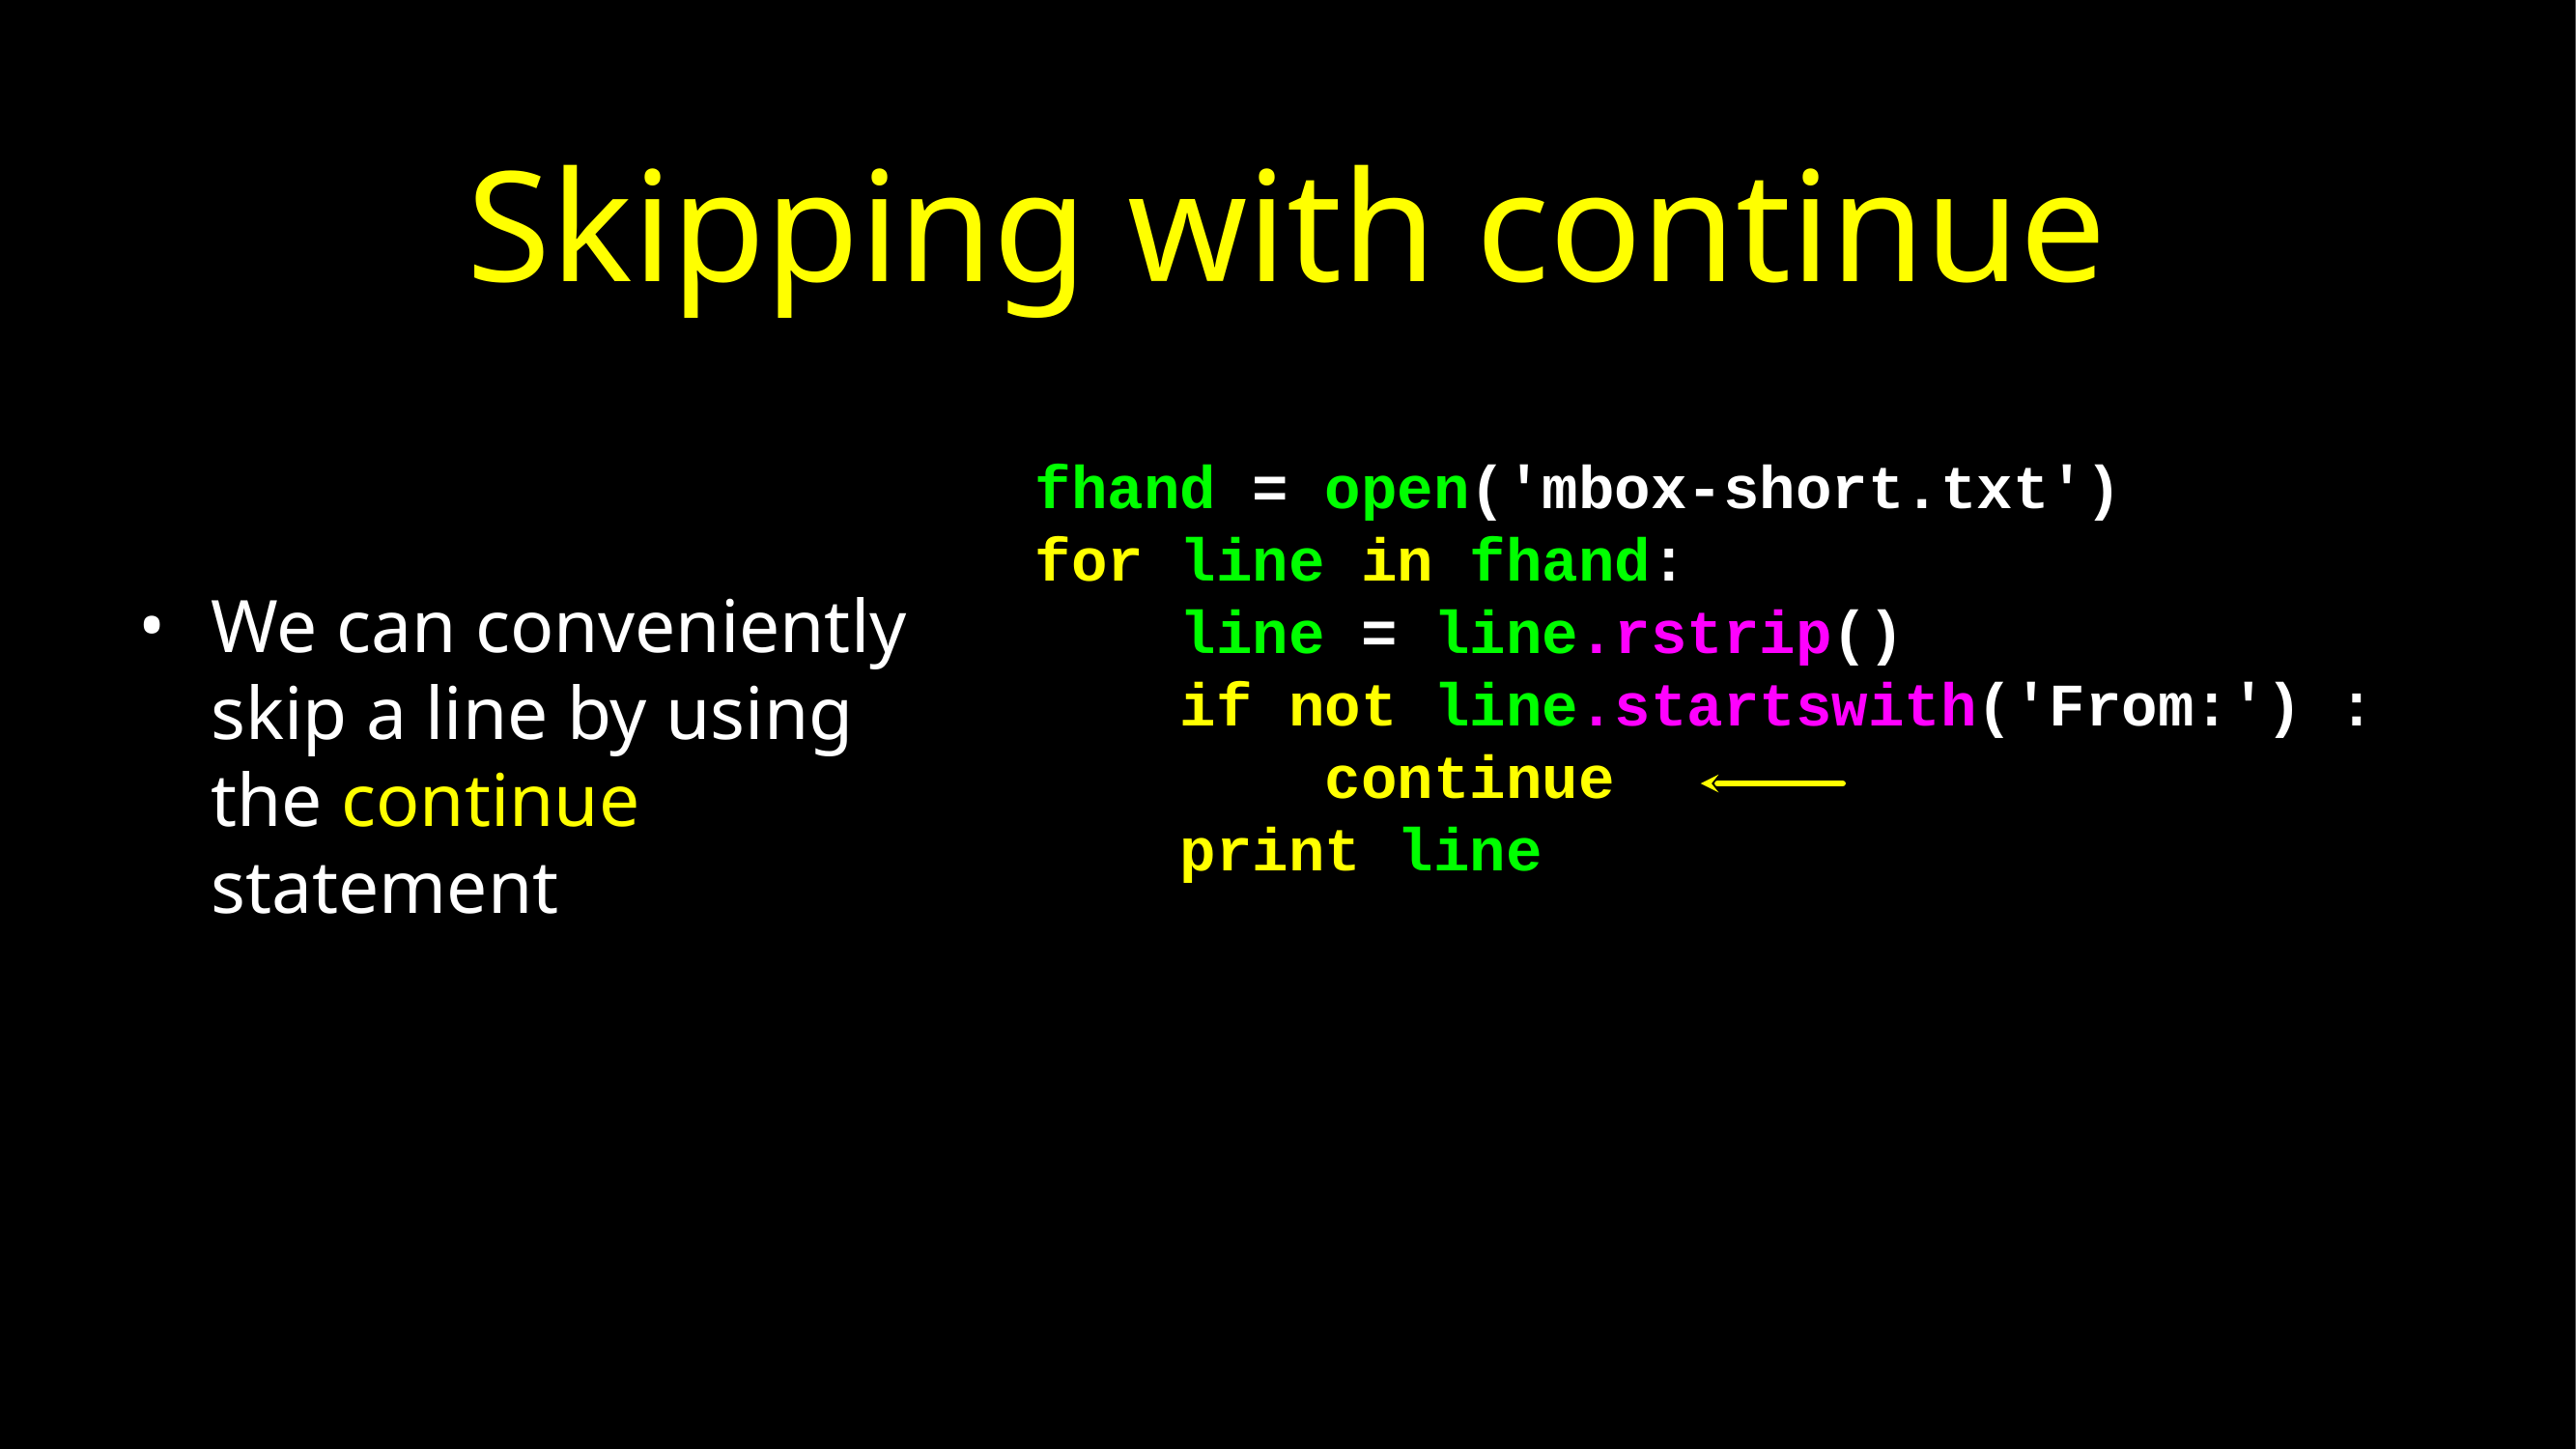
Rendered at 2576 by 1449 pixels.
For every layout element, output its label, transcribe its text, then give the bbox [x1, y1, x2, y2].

text_box fhand = open('mbox-short.txt') for line in fhand: line = line.rstrip() if not line.startswith('From:') : continue print line [1034, 402, 2440, 929]
title Skipping with continue [183, 38, 2391, 403]
list We can conveniently skip a line by using the continue statement [132, 520, 943, 988]
